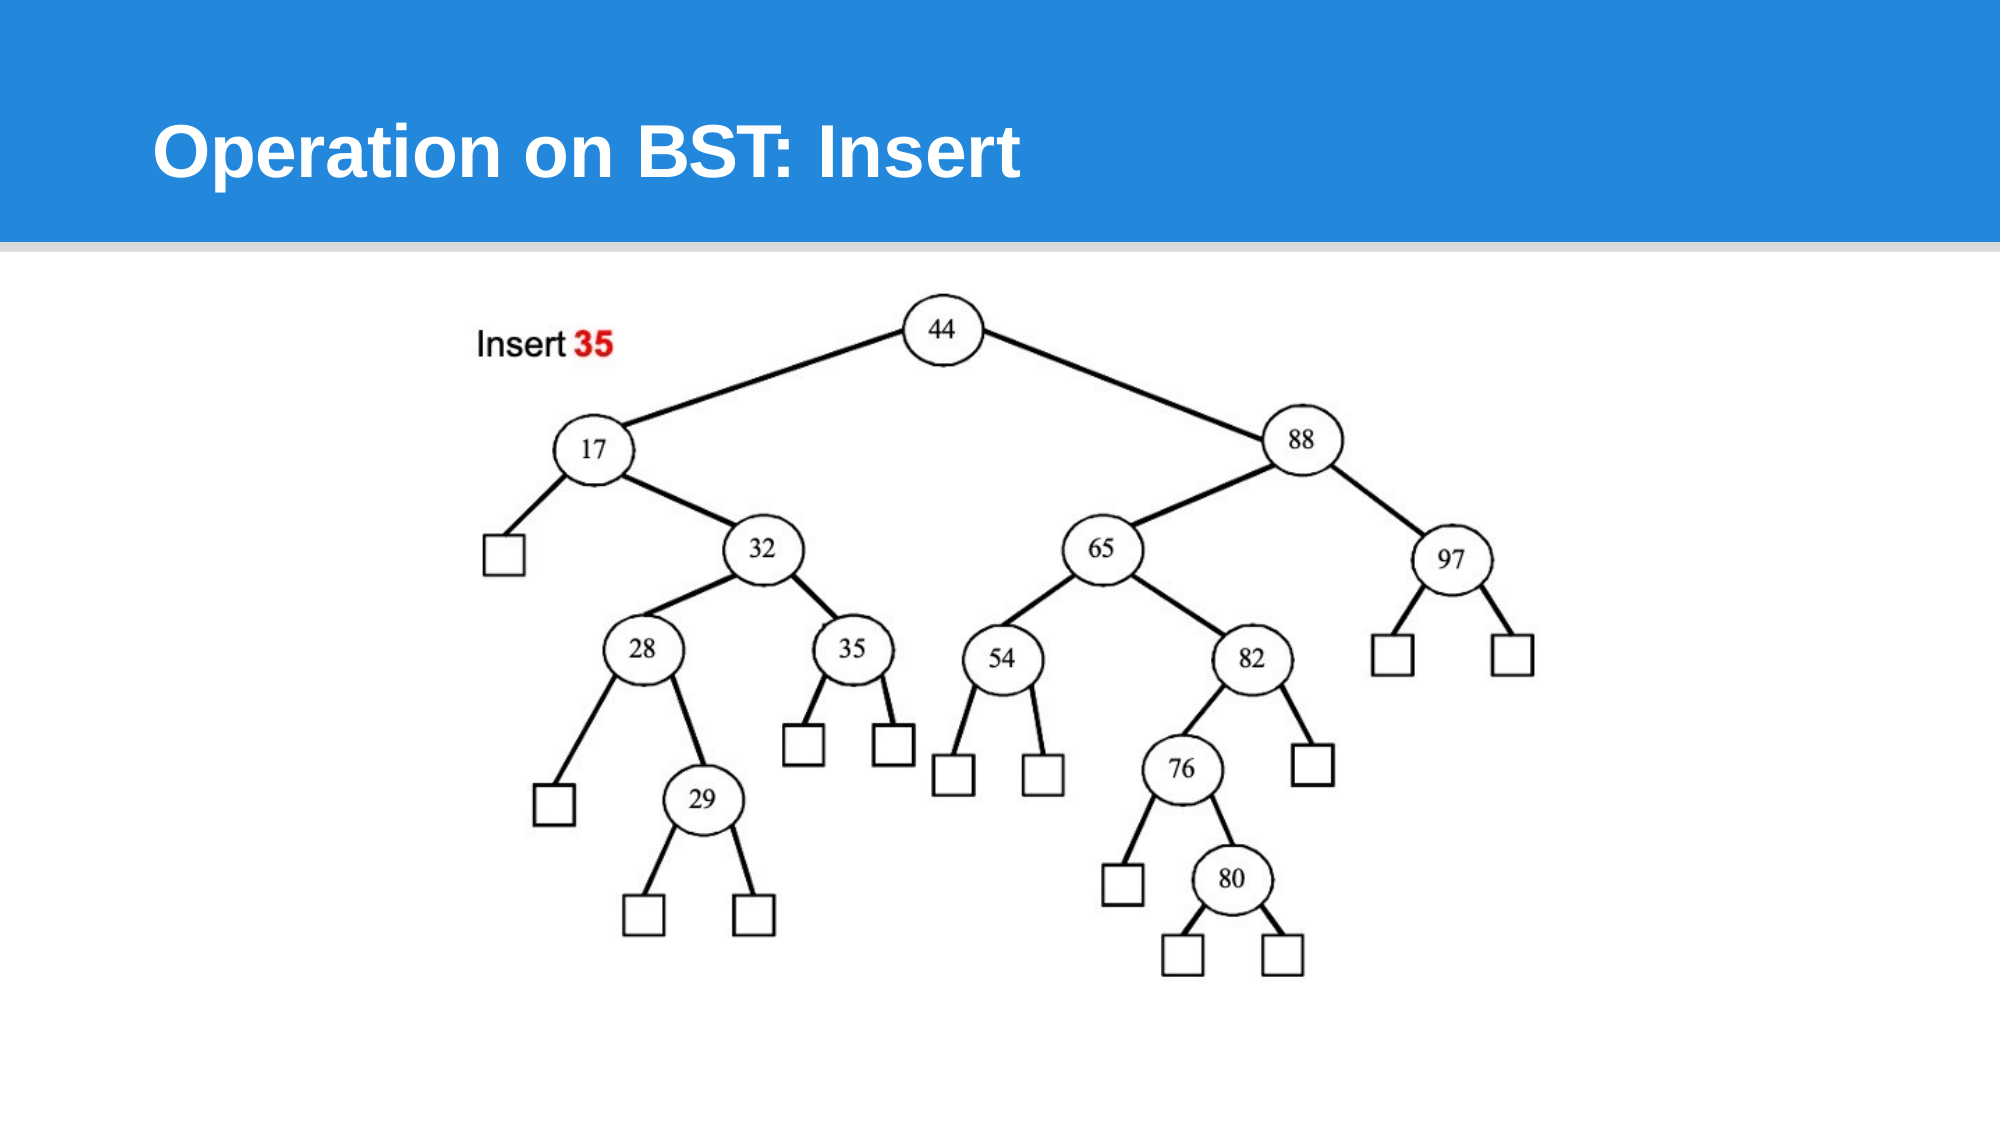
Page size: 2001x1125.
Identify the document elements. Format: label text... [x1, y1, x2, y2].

title Operation on BST: Insert [150, 100, 1048, 291]
picture [437, 280, 1568, 1003]
